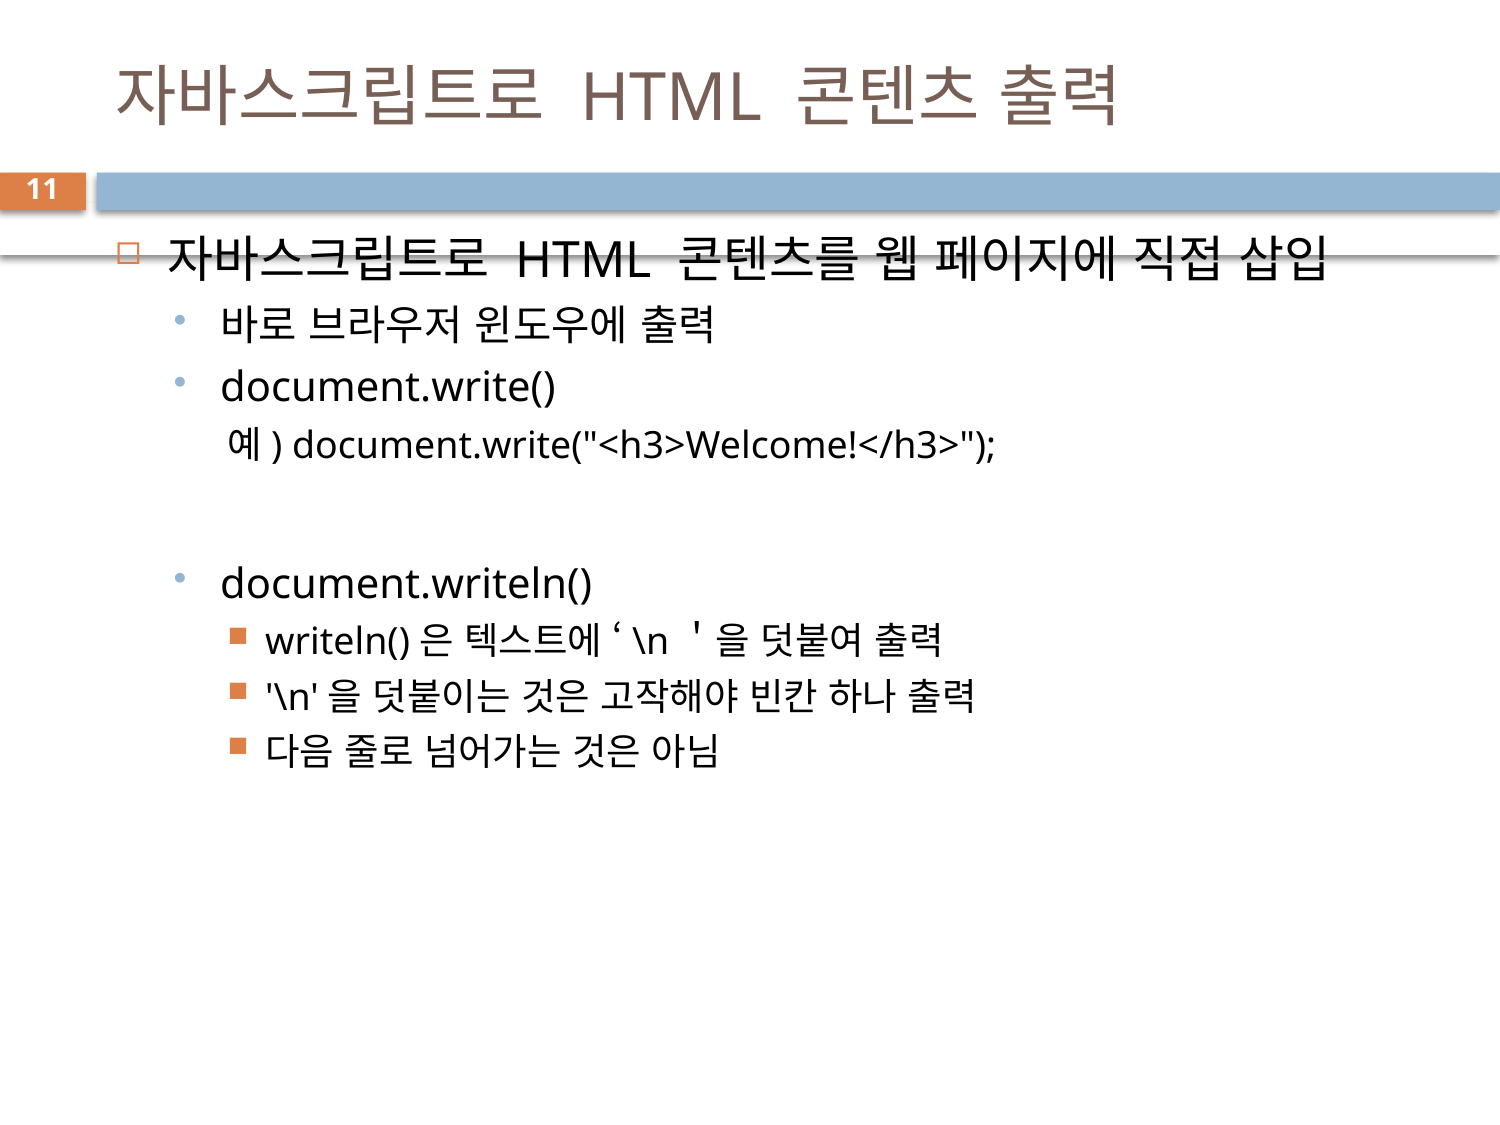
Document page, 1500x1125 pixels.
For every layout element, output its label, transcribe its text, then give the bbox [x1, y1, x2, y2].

slide_number 11 [0, 170, 87, 211]
title 자바스크립트로 HTML 콘텐츠 출력 [100, 37, 1438, 149]
list 자바스크립트로 HTML 콘텐츠를 웹 페이지에 직접 삽입 바로 브라우저 윈도우에 출력 document.write() 예) document.write("<h3>Welcome!</h3>"); document.writeln() writeln()은 텍스트에 ‘\n＇을 덧붙여 출력 '\n'을 덧붙이는 것은 고작해야 빈칸 하나 출력 다음 줄로 넘어가는 것은 아님 [100, 219, 1438, 1047]
